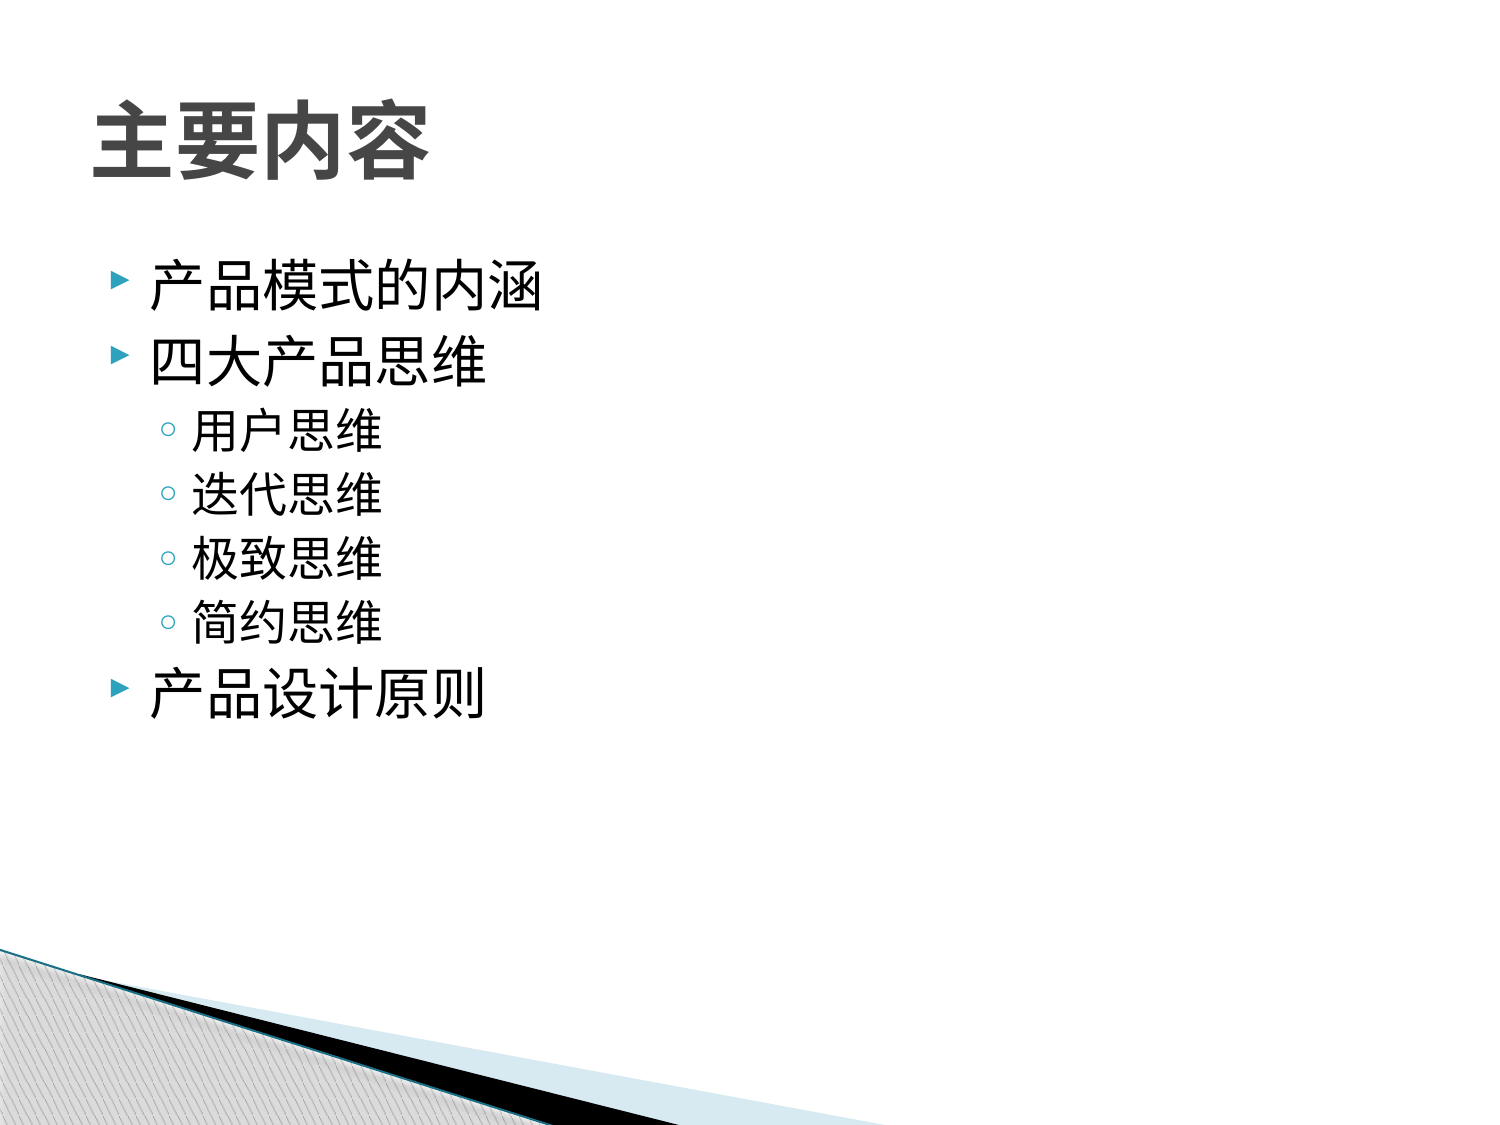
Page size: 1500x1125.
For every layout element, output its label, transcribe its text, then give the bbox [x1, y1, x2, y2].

list 产品模式的内涵 四大产品思维 用户思维 迭代思维 极致思维 简约思维 产品设计原则 [75, 243, 1425, 986]
title 主要内容 [75, 45, 1425, 233]
